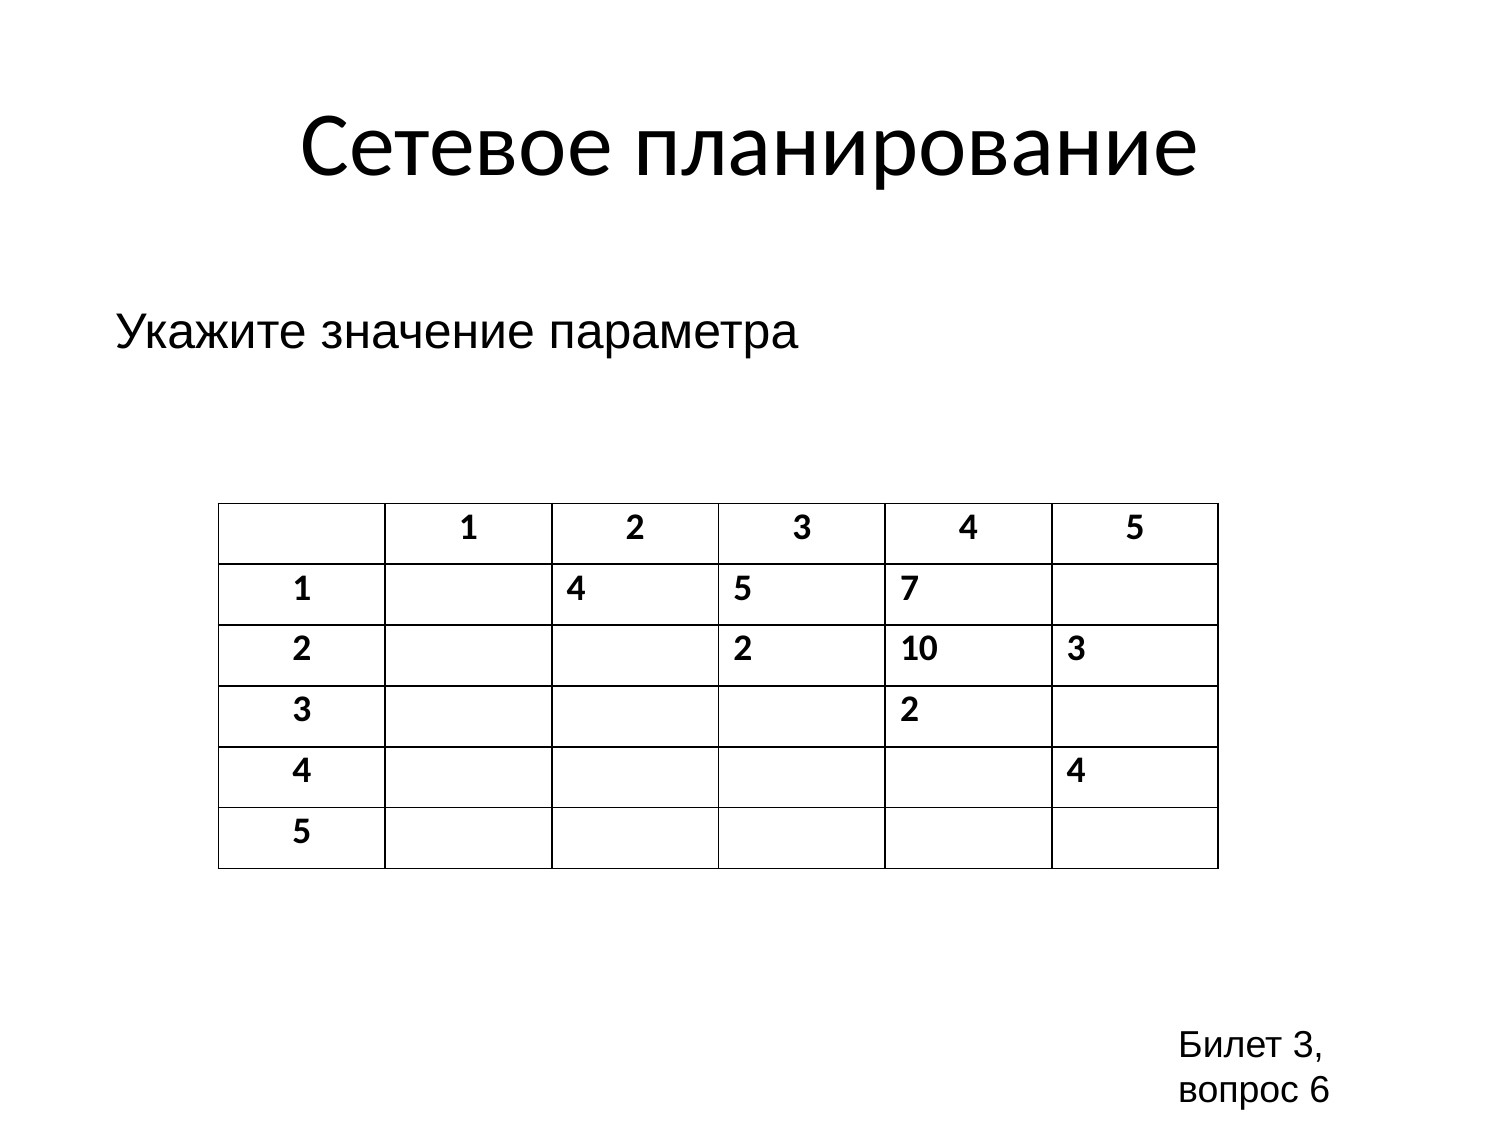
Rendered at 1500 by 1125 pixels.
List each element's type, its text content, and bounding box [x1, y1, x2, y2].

table_cell [386, 808, 551, 868]
table_cell [386, 748, 551, 807]
table_cell [719, 808, 884, 868]
table_cell [553, 626, 718, 685]
table_cell 4 [1053, 748, 1217, 807]
table_cell [386, 626, 551, 685]
table_cell [553, 748, 718, 807]
table_cell 5 [219, 808, 384, 868]
table_cell 10 [886, 626, 1051, 685]
table_cell [1053, 687, 1217, 746]
table_cell 2 [219, 626, 384, 685]
table_header 2 [553, 504, 718, 563]
table_cell [553, 687, 718, 746]
table_cell [386, 687, 551, 746]
table_cell [719, 687, 884, 746]
table_cell [1053, 808, 1217, 868]
table_header 3 [719, 504, 884, 563]
table_cell [719, 748, 884, 807]
title Сетевое планирование [75, 45, 1425, 233]
table_cell 7 [886, 565, 1051, 624]
table_cell 1 [219, 565, 384, 624]
table_cell [1053, 565, 1217, 624]
table_cell [386, 565, 551, 624]
table_cell 2 [886, 687, 1051, 746]
table_cell 5 [719, 565, 884, 624]
table_cell [886, 808, 1051, 868]
table_cell 2 [719, 626, 884, 685]
table_header 1 [386, 504, 551, 563]
table_header 4 [886, 504, 1051, 563]
table_cell 4 [219, 748, 384, 807]
table_cell [886, 748, 1051, 807]
table_cell 4 [553, 565, 718, 624]
table_cell 3 [1053, 626, 1217, 685]
table_cell [553, 808, 718, 868]
table_header 5 [1053, 504, 1217, 563]
table_header [219, 504, 384, 563]
table_cell 3 [219, 687, 384, 746]
text_box Билет 3, вопрос 6 [1163, 1012, 1388, 1118]
